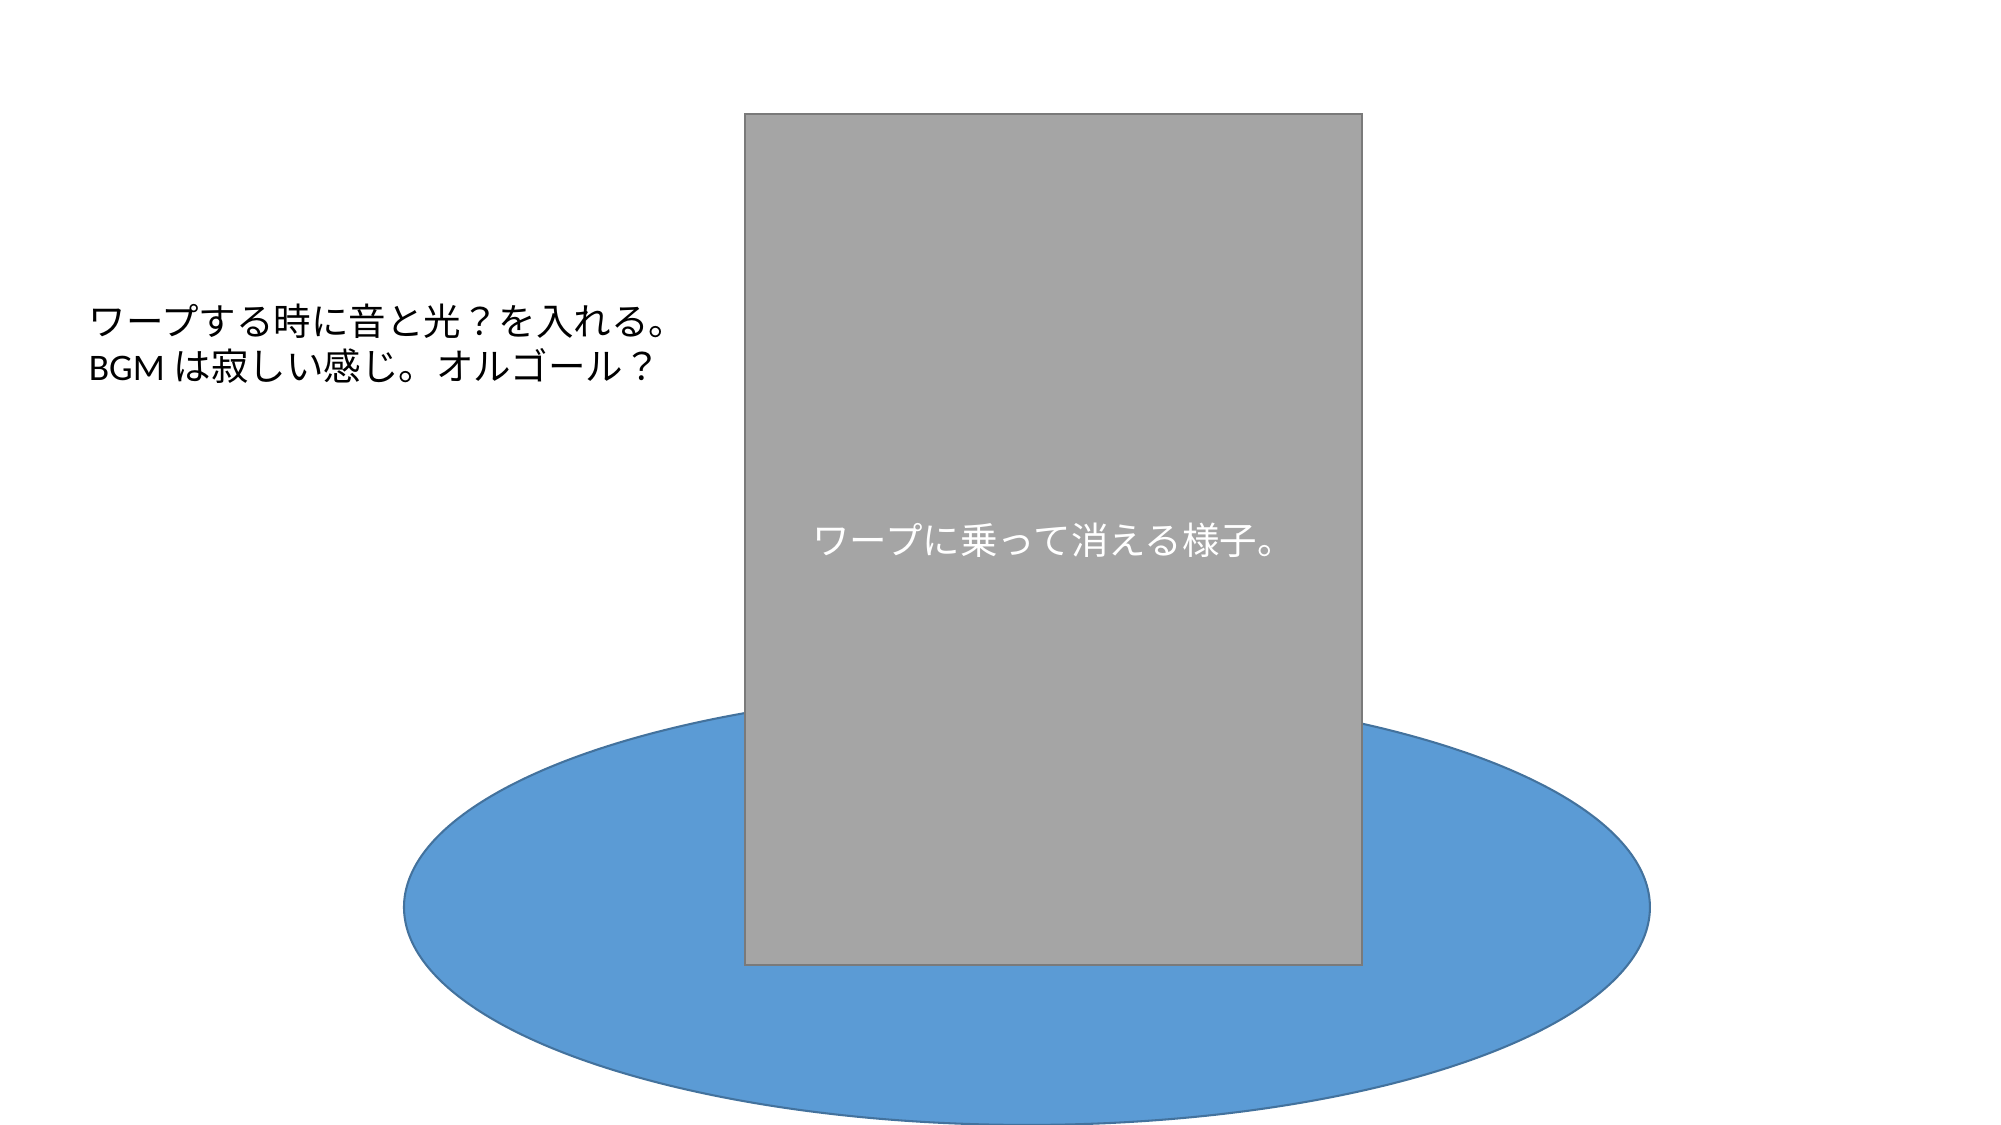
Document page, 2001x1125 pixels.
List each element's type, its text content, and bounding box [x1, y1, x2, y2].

text_box [402, 712, 1651, 1125]
text_box ワープに乗って消える様子。 [744, 113, 1363, 966]
text_box ワープする時に音と光？を入れる。 BGMは寂しい感じ。オルゴール？ [74, 290, 702, 395]
